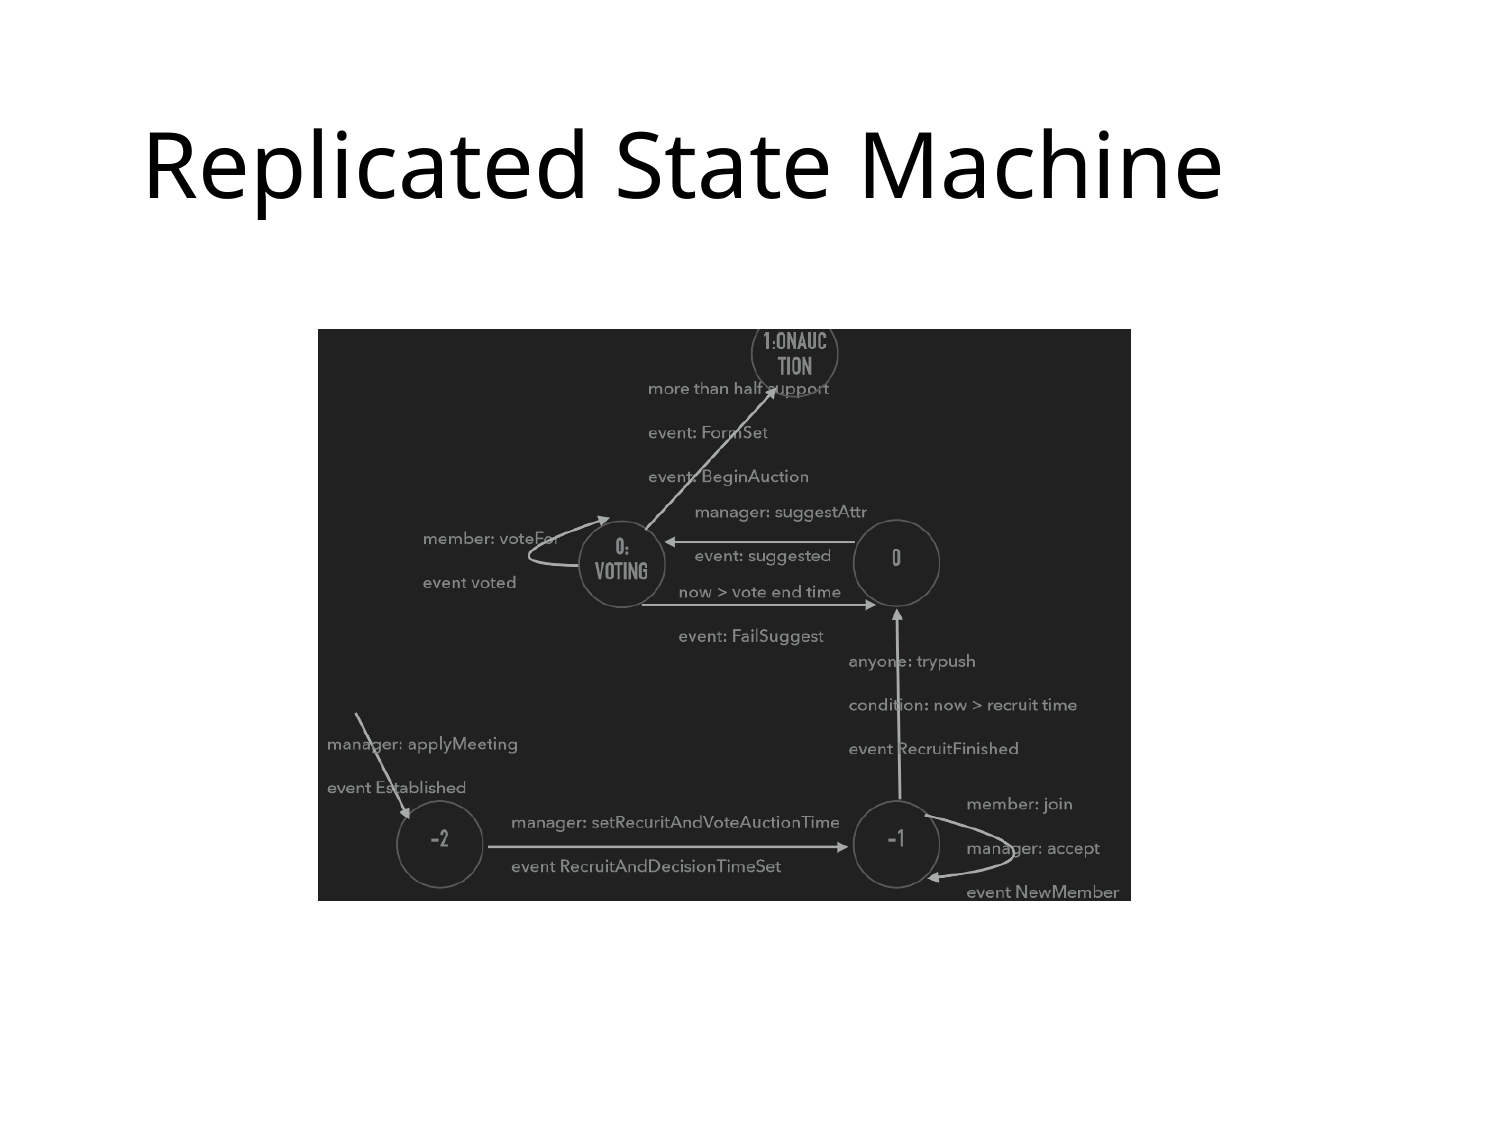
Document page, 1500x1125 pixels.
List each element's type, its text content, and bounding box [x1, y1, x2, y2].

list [318, 329, 1131, 901]
title Replicated State Machine [103, 59, 1397, 278]
